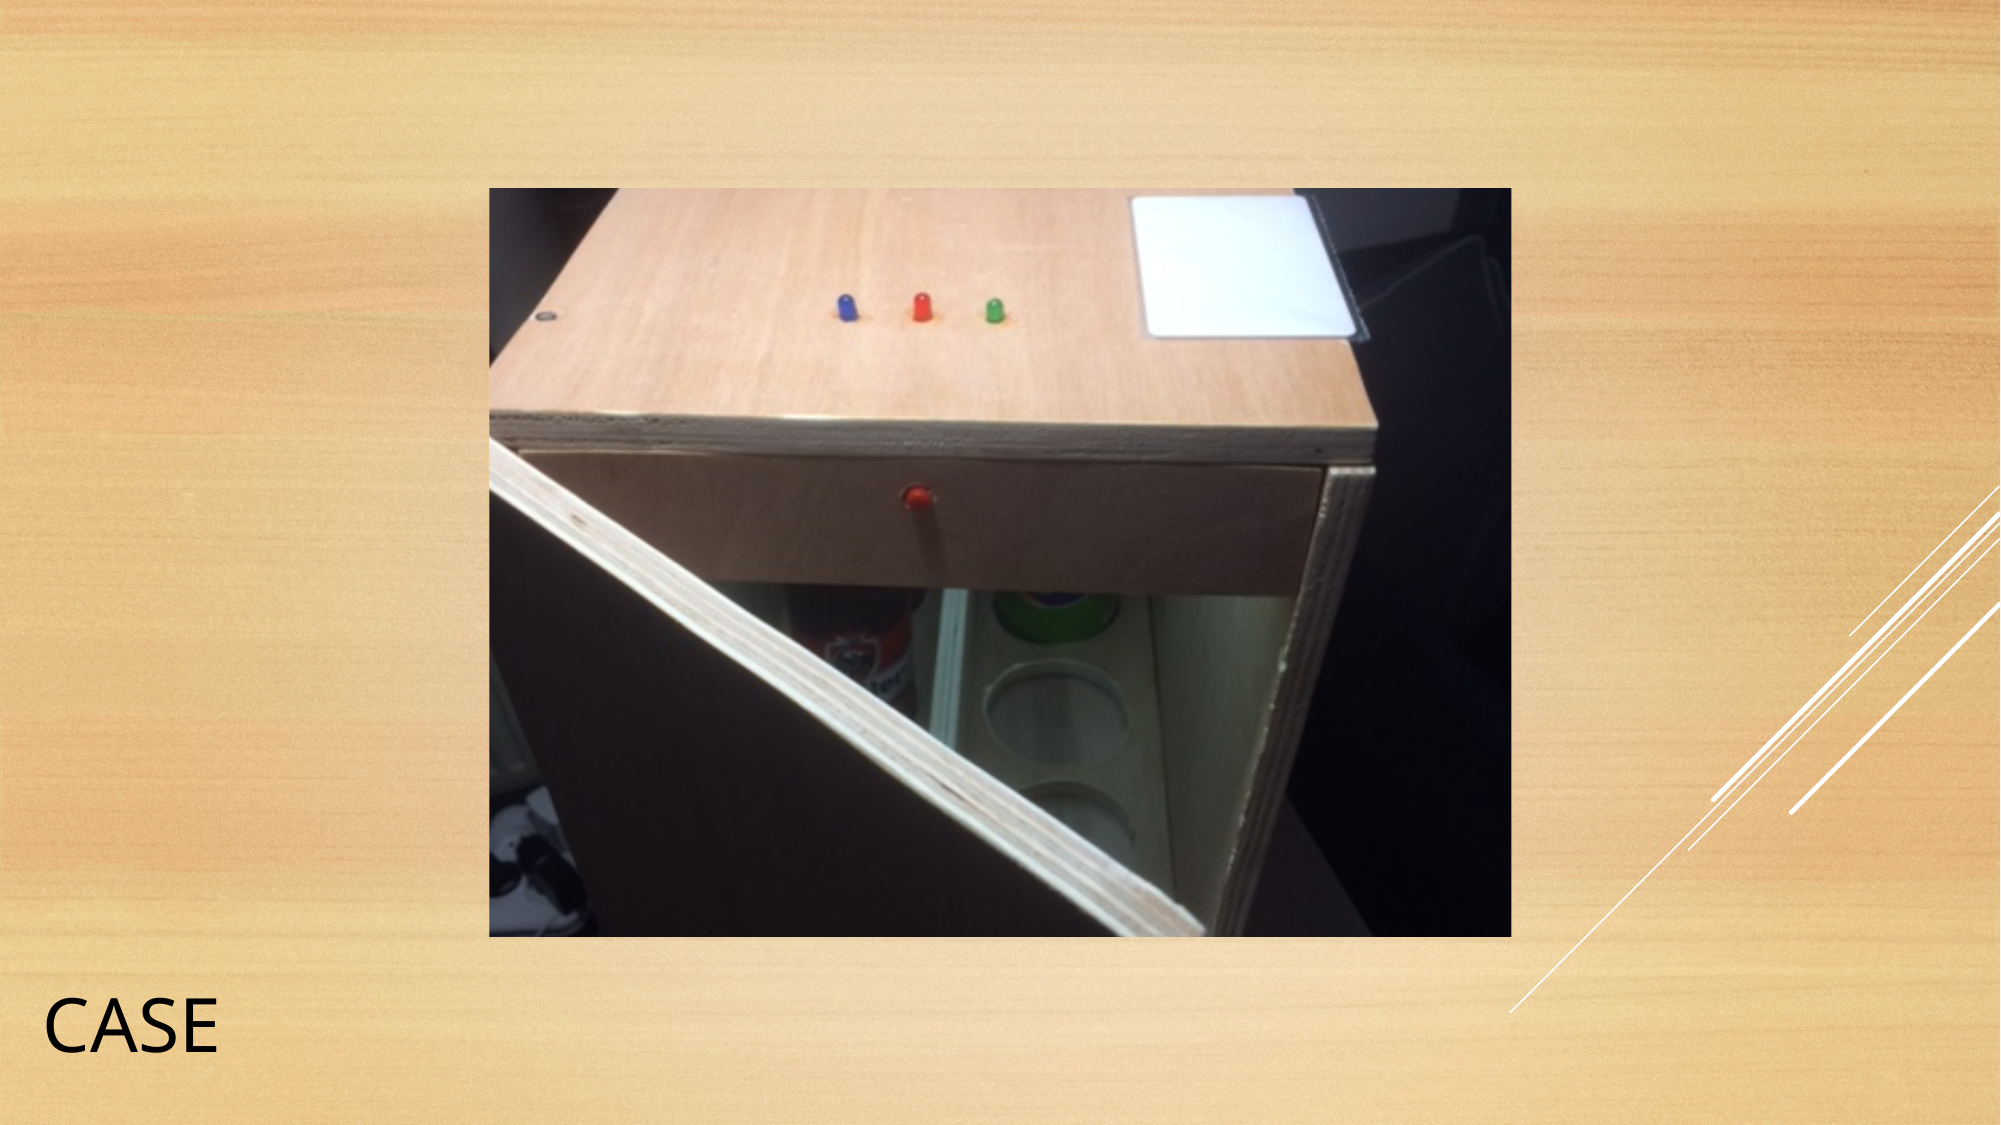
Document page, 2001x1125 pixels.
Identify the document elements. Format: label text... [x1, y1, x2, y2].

title Case [27, 950, 579, 1095]
picture [0, 0, 2001, 1125]
